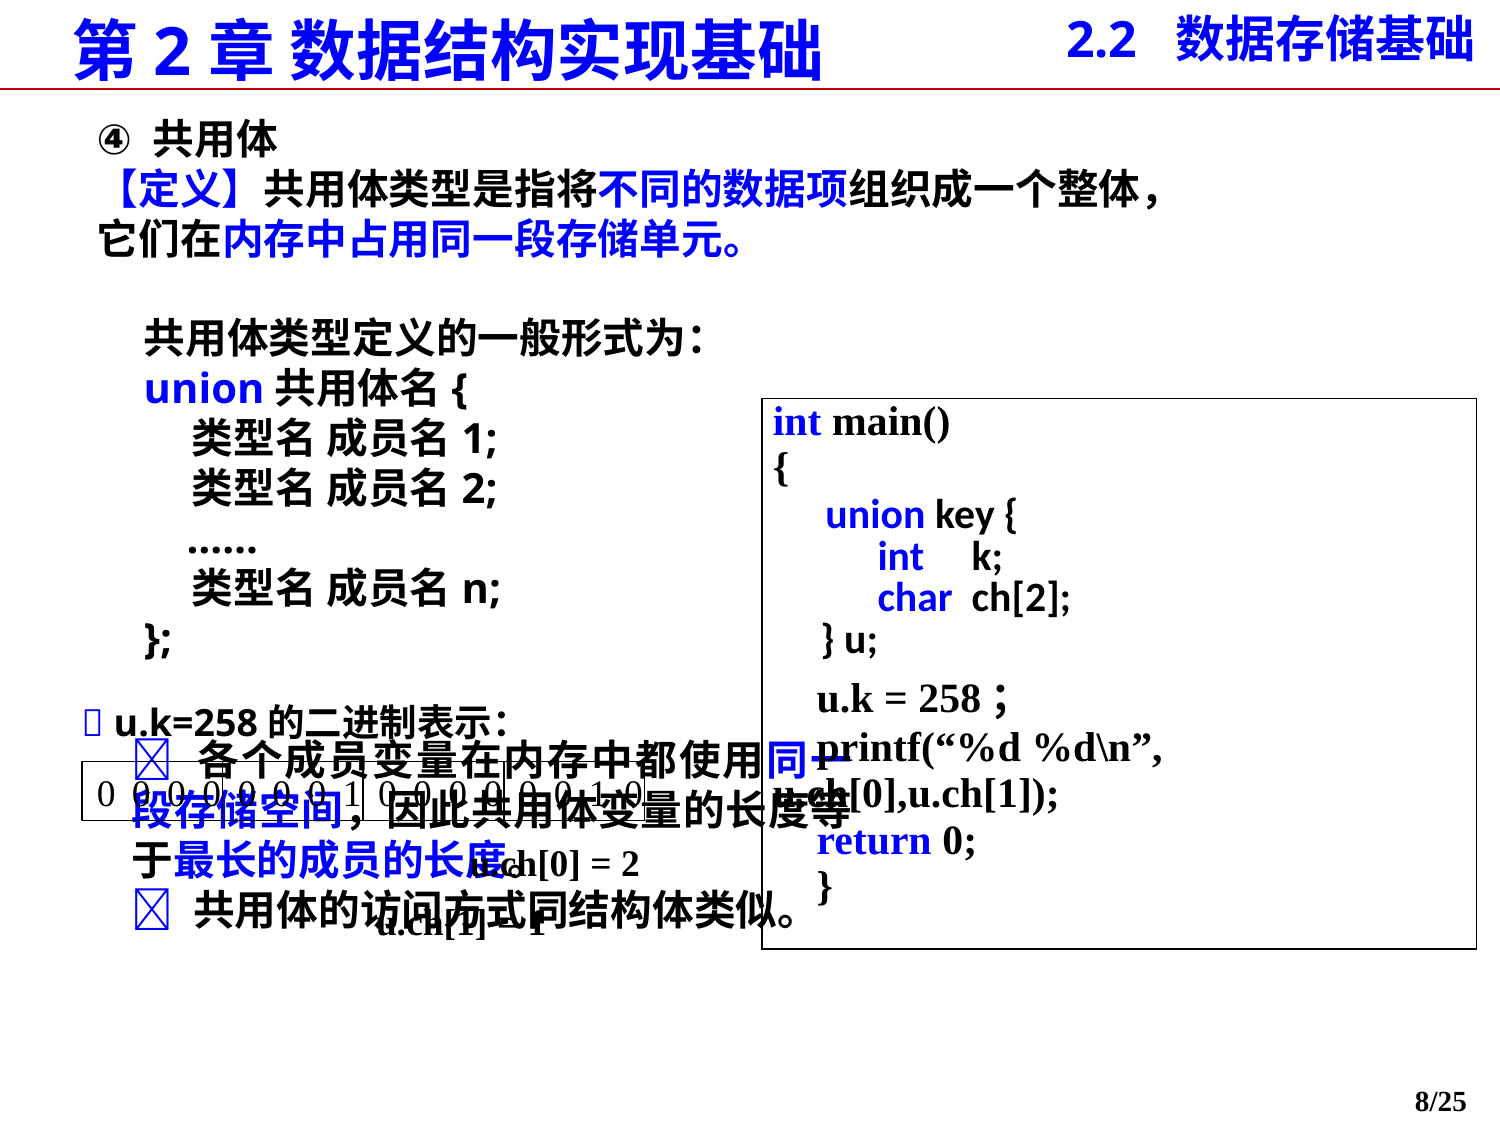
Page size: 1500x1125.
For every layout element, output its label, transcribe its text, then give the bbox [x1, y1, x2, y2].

text_box 共用体类型定义的一般形式为： union共用体名{ 类型名 成员名1; 类型名 成员名2; …… 类型名 成员名n; }; [128, 304, 750, 670]
table_header int main() { union key { int k; char ch[2]; } u; u.k = 258； printf(“%d %d\n”, u.ch[0],u.ch[1]); return 0; } [763, 399, 1476, 948]
text_box 2.2 数据存储基础 [975, 0, 1499, 75]
text_box  各个成员变量在内存中都使用同一段存储空间，因此共用体变量的长度等于最长的成员的长度。  共用体的访问方式同结构体类似。 [117, 726, 761, 942]
text_box 8/25 [1400, 1074, 1500, 1125]
text_box u.ch[0] = 2 [454, 831, 656, 892]
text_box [81, 761, 361, 823]
text_box  u.k=258的二进制表示： [66, 691, 545, 752]
text_box 共用体 【定义】共用体类型是指将不同的数据项组织成一个整体，它们在内存中占用同一段存储单元。 [81, 105, 1219, 271]
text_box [363, 761, 645, 823]
text_box u.ch[1] = 1 [361, 890, 562, 951]
